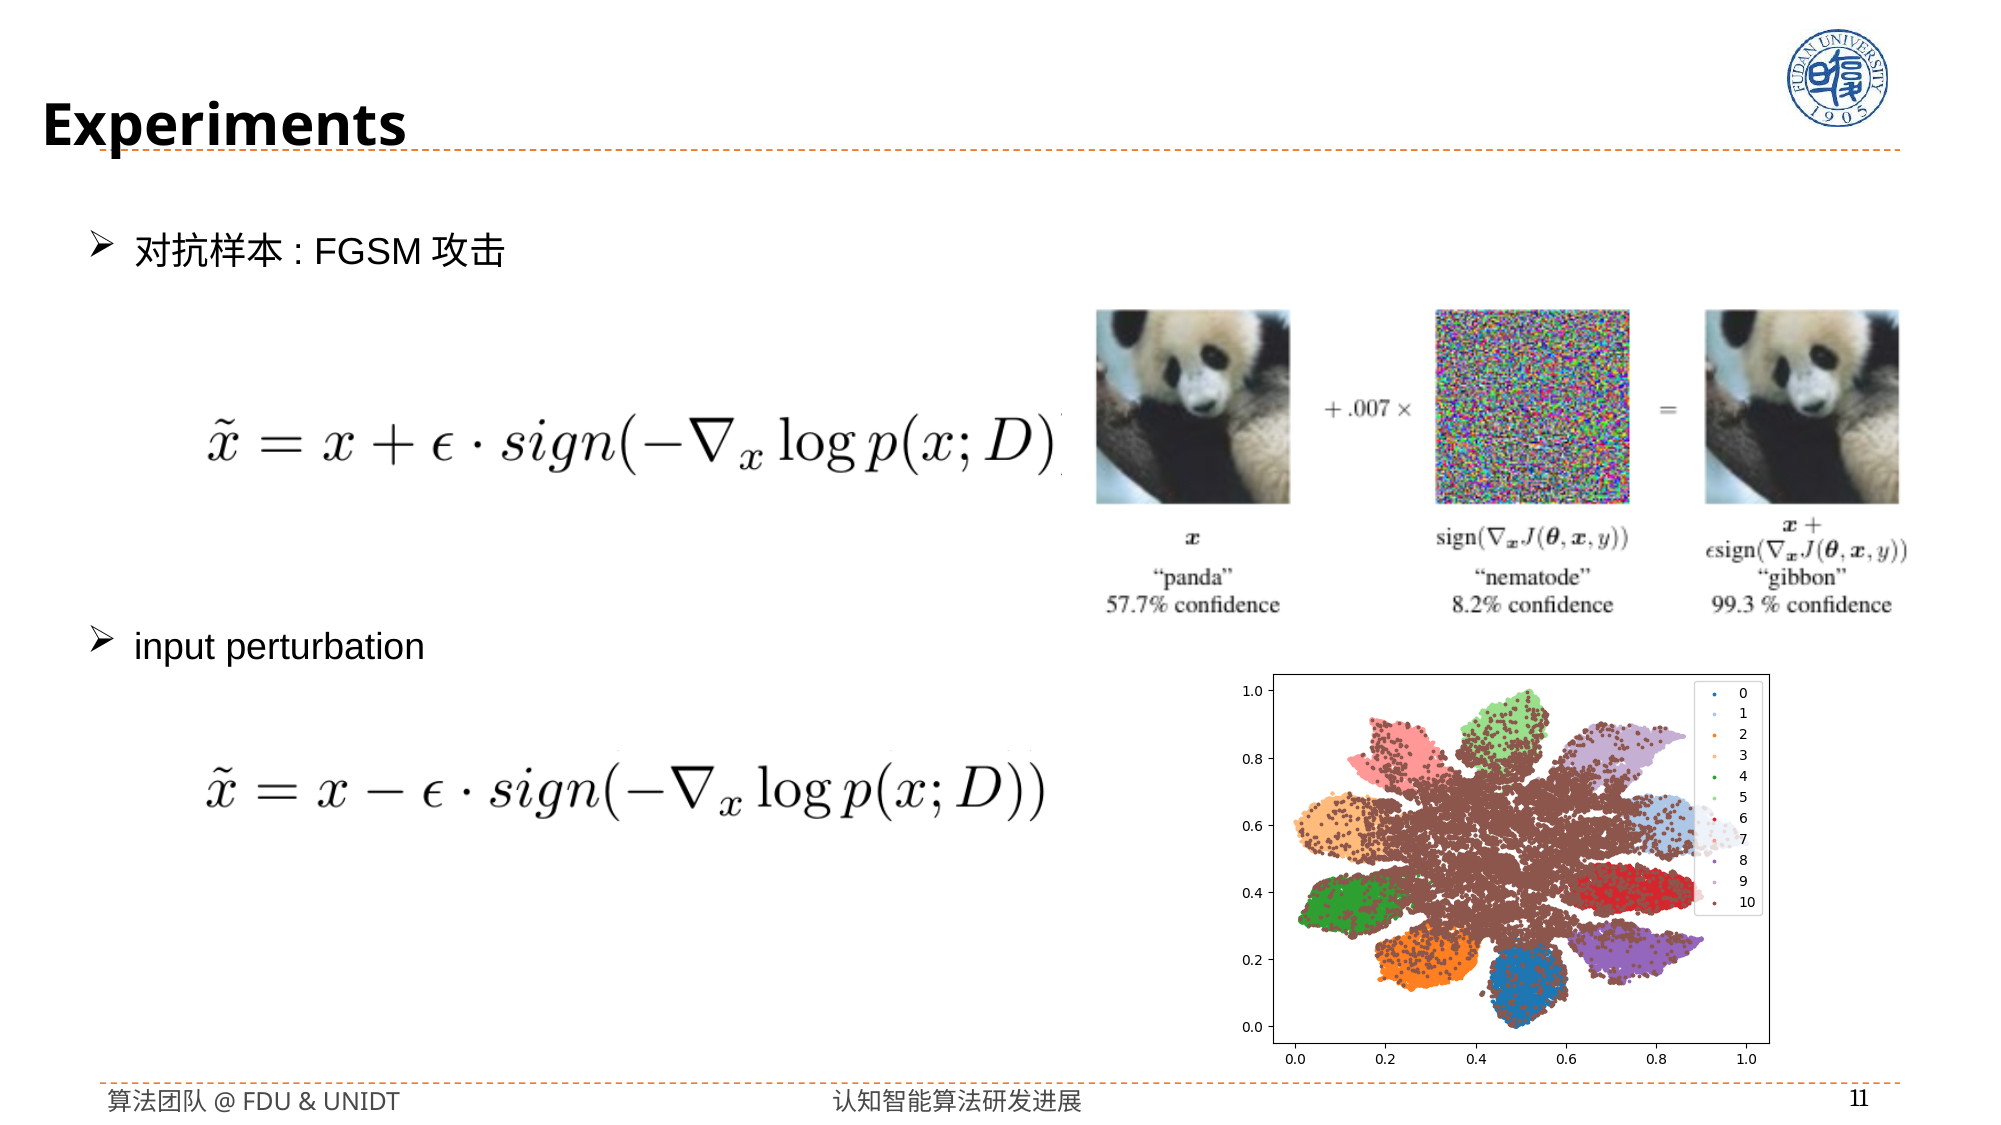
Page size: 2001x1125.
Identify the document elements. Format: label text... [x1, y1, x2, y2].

picture [1227, 664, 1791, 1078]
picture [1787, 29, 1888, 127]
picture [194, 296, 1956, 631]
text_box 对抗样本: FGSM攻击 [72, 219, 1811, 324]
picture [194, 749, 1064, 841]
text_box input perturbation [72, 614, 1811, 719]
text_box Experiments [26, 79, 423, 165]
